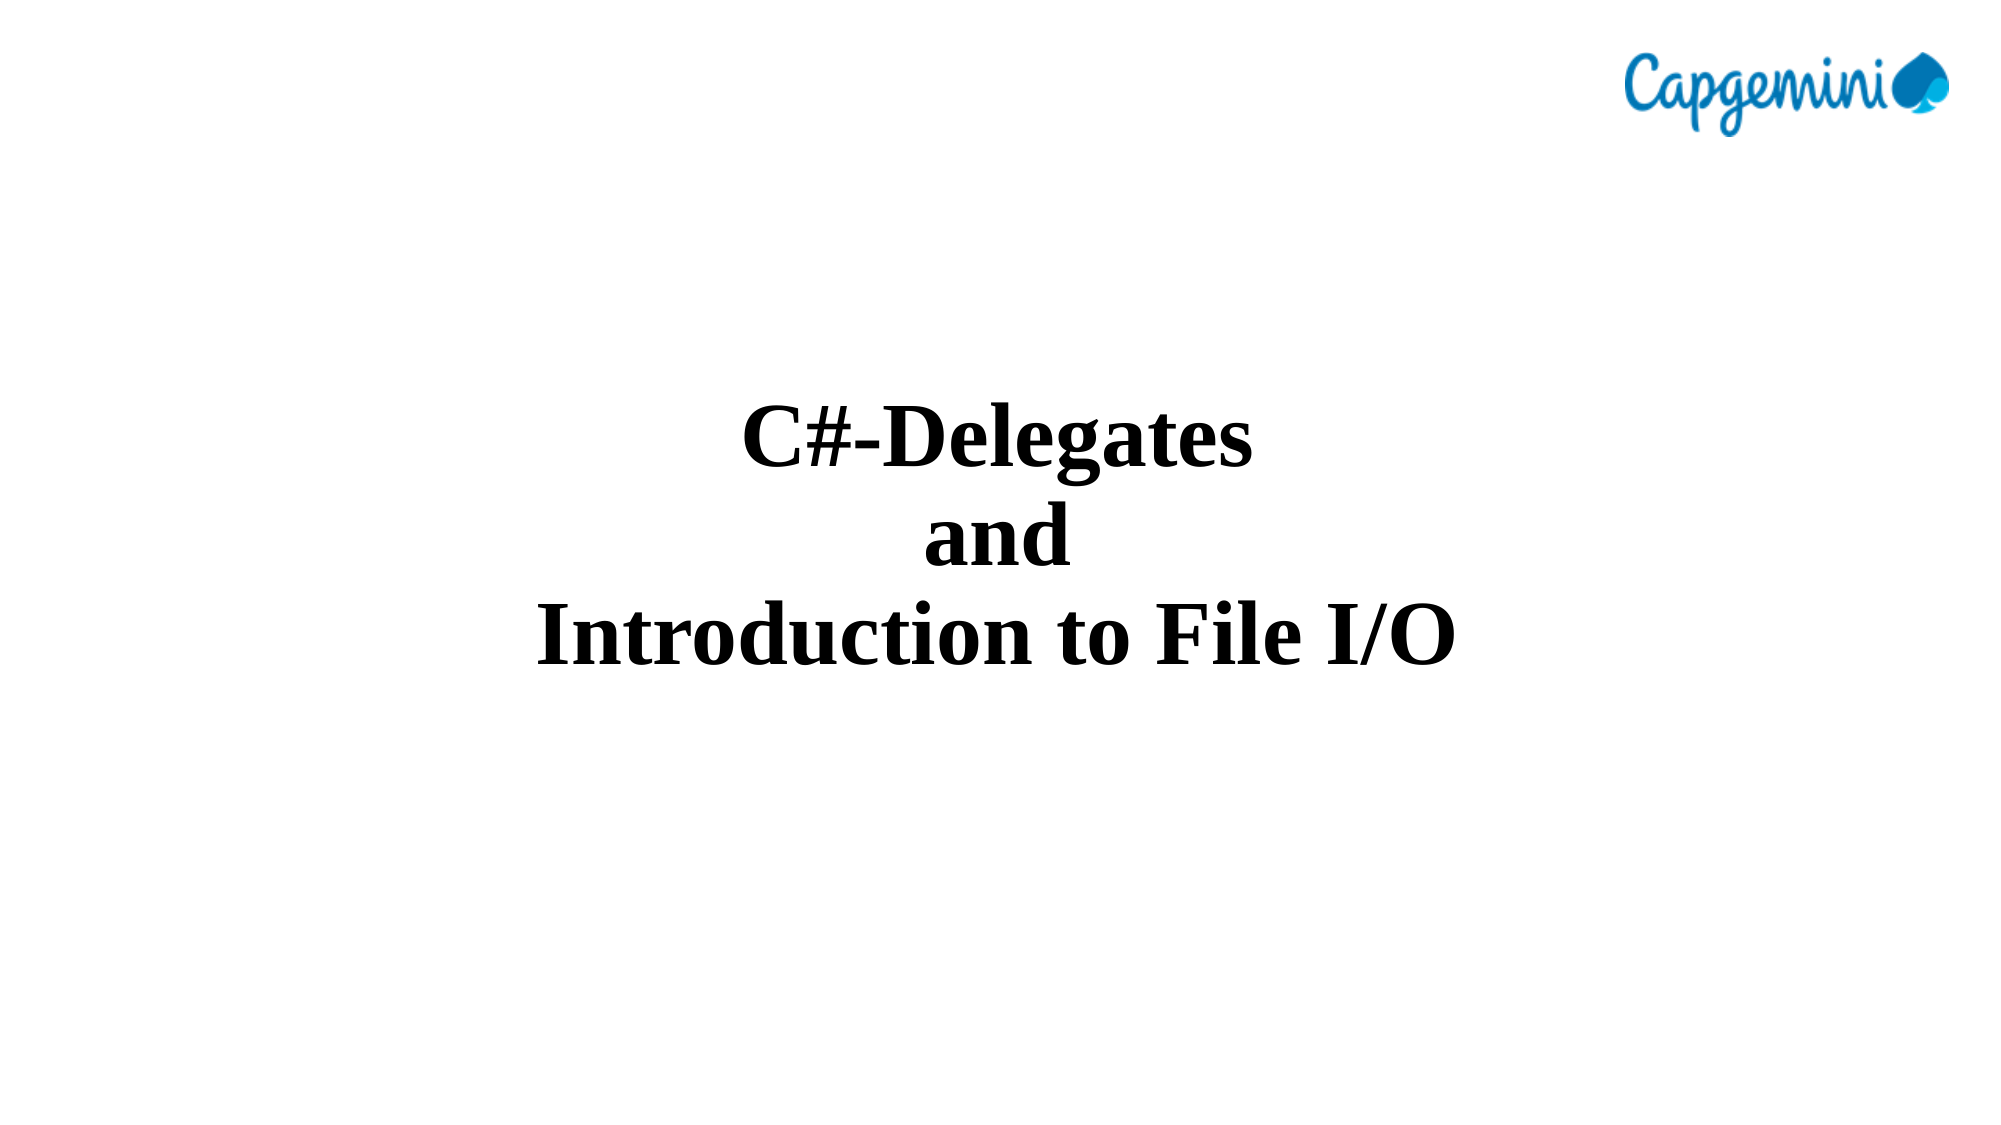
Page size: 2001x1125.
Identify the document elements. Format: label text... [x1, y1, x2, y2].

title C#-Delegates and Introduction to File I/O [247, 300, 1748, 692]
picture [1726, 111, 1737, 131]
picture [1753, 77, 1762, 94]
picture [1624, 52, 1949, 137]
